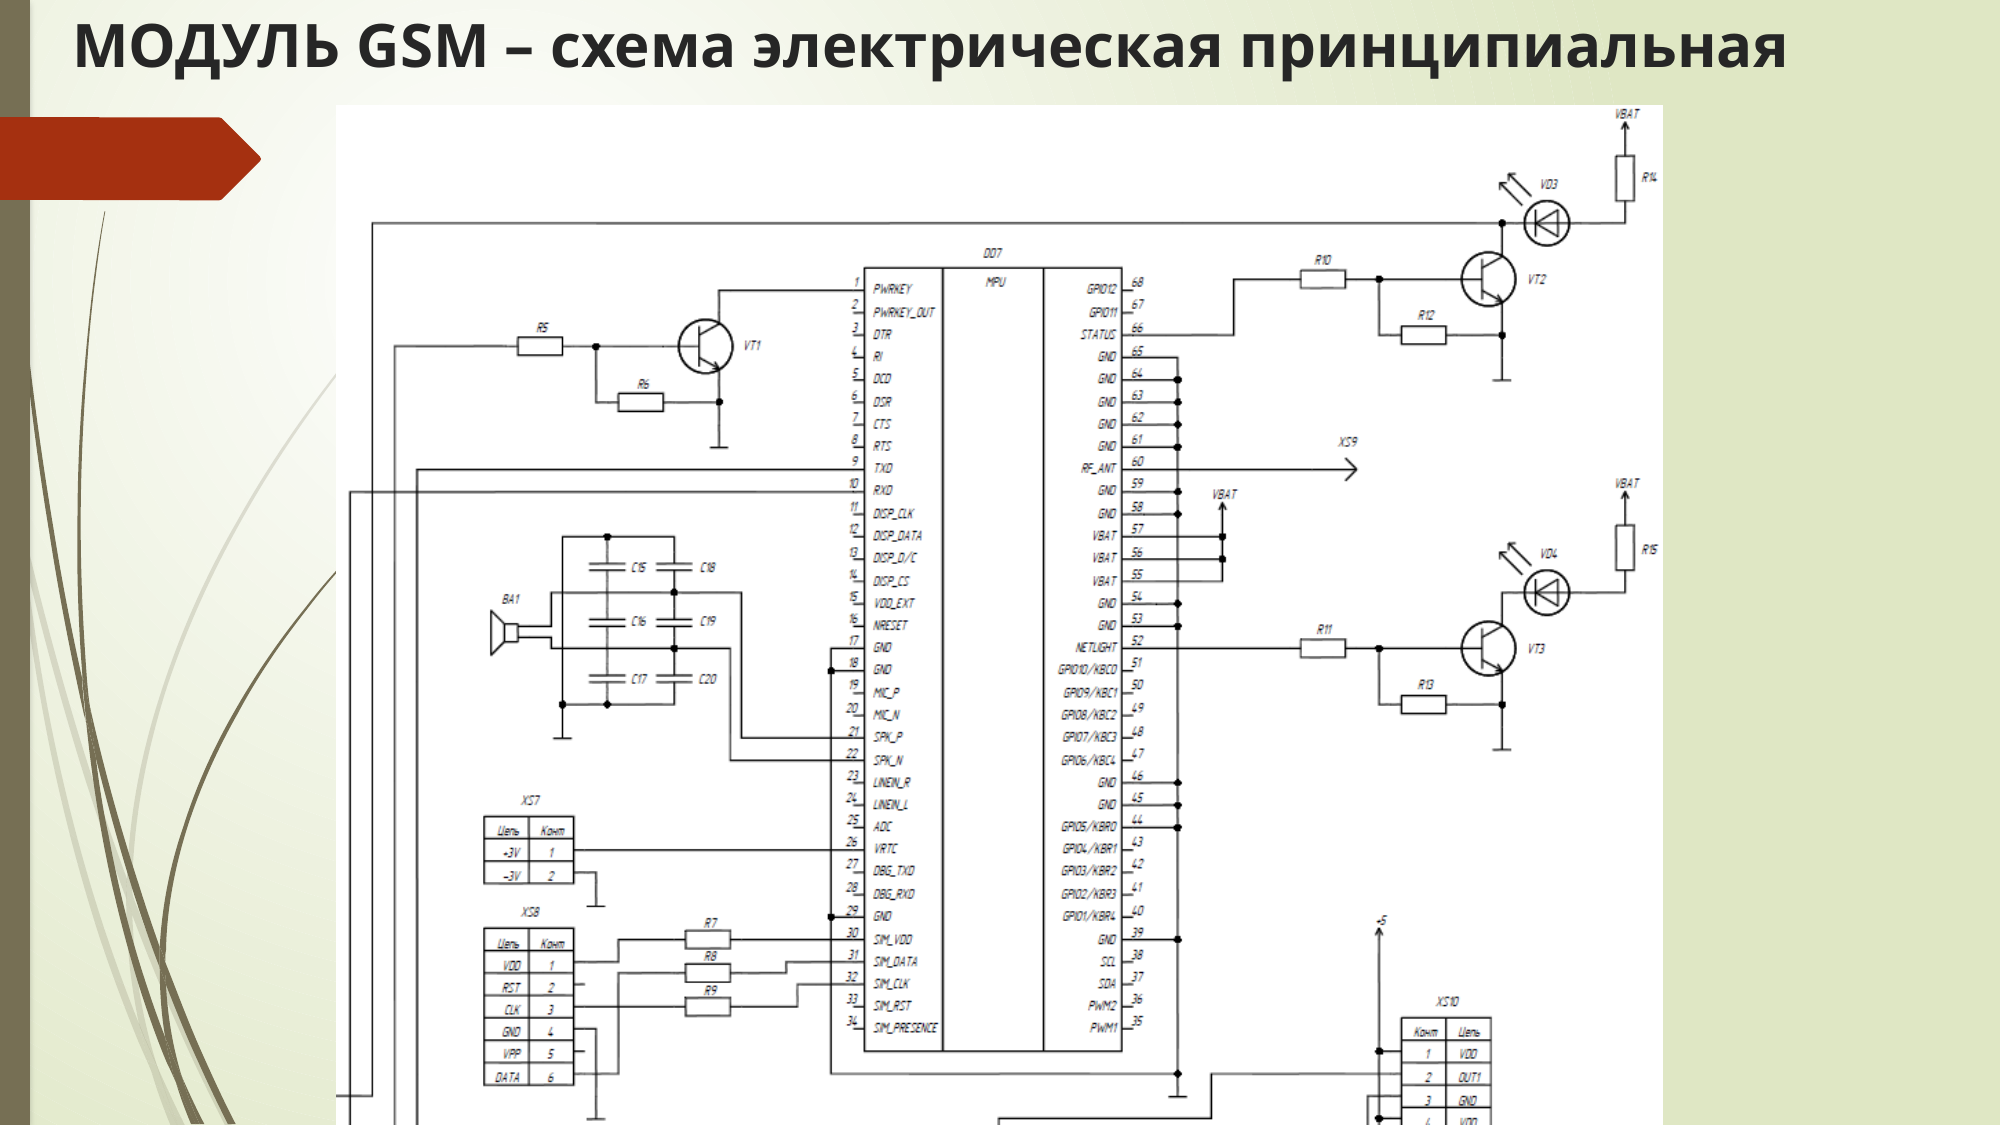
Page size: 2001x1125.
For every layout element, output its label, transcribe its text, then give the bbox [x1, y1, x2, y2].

title МОДУЛЬ GSM – схема электрическая принципиальная [26, 0, 2000, 104]
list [336, 105, 1664, 1125]
